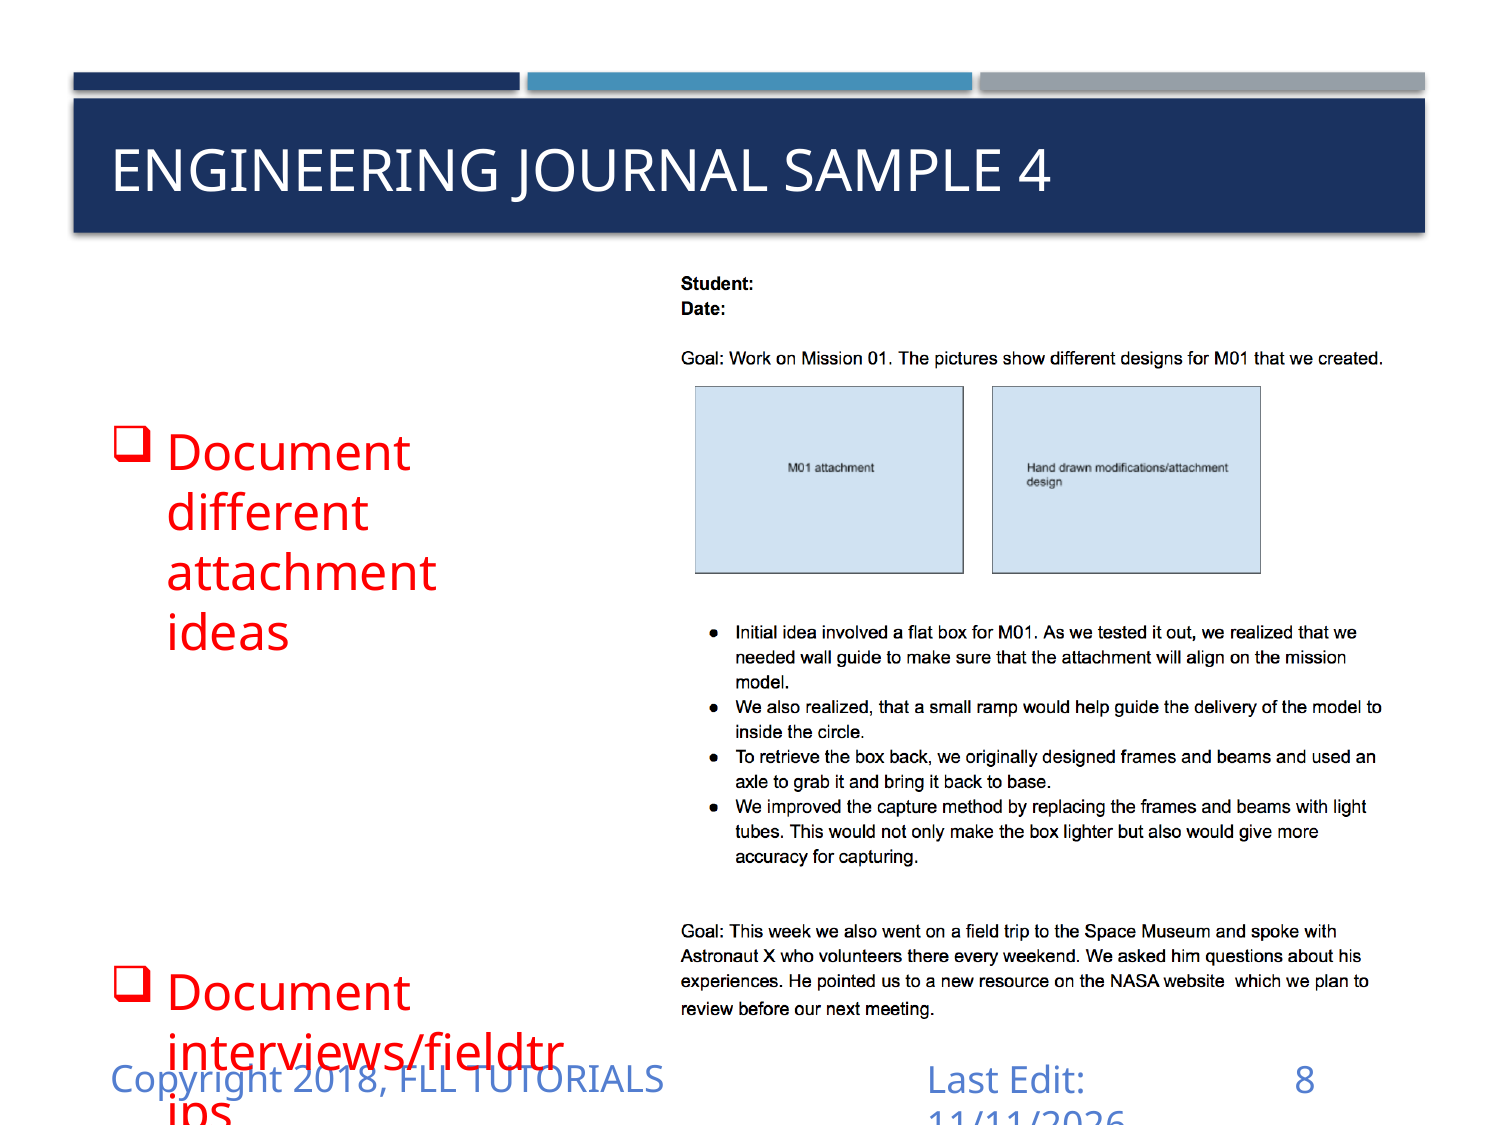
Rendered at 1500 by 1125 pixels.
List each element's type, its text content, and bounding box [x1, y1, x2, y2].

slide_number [911, 1058, 1262, 1109]
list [664, 244, 1440, 1049]
slide_number 8 [1279, 1058, 1406, 1109]
title ENGINEERING JOURNAL SAMPLE 4 [95, 112, 1406, 211]
text_box Document different attachment ideas Document interviews/fieldtrips [95, 413, 581, 1125]
footer Copyright 2018, FLL TUTORIALS [581, 1047, 895, 1108]
